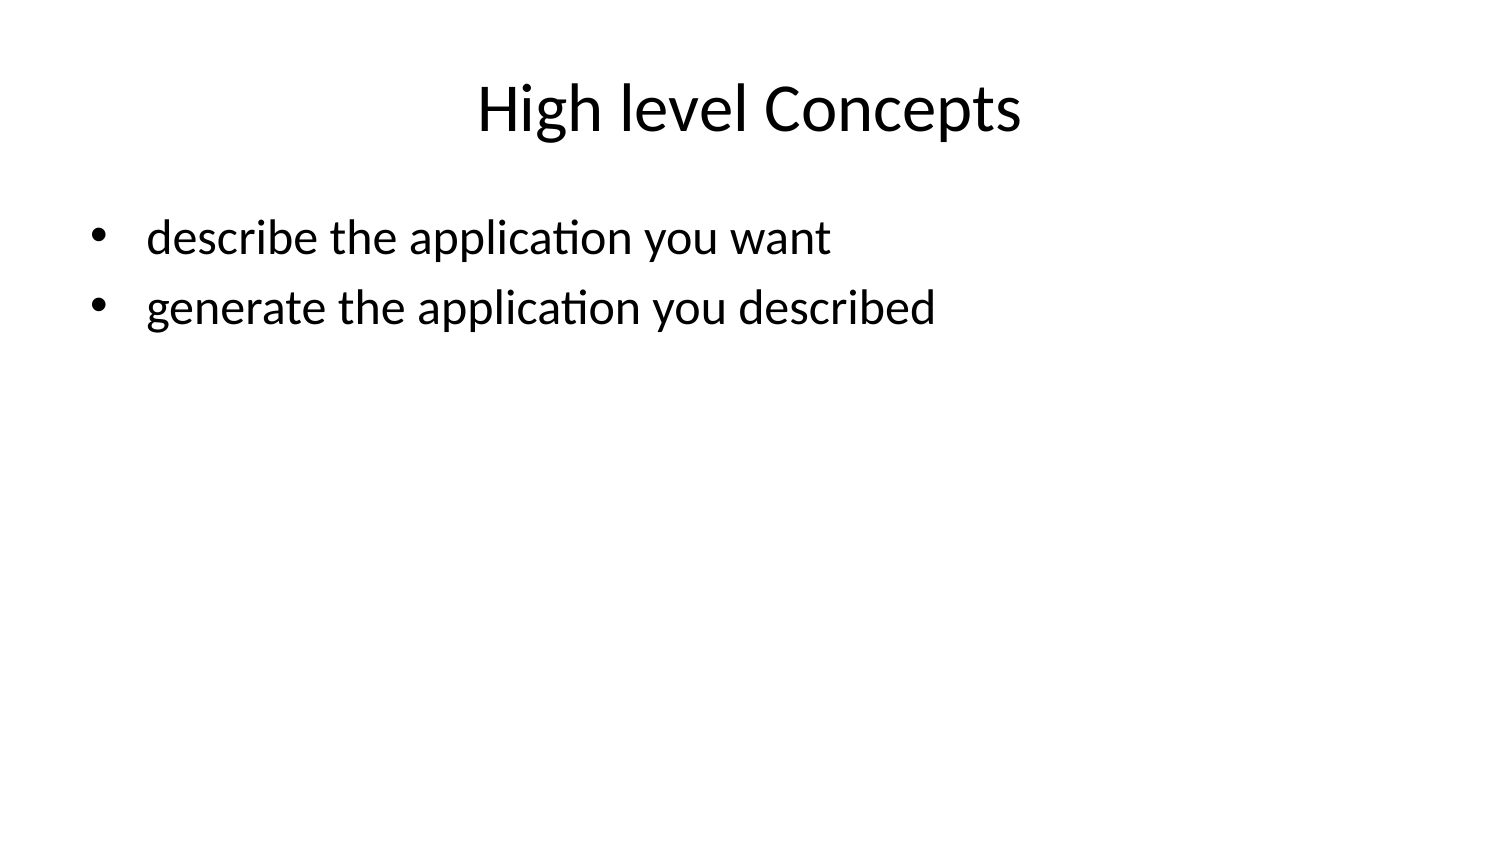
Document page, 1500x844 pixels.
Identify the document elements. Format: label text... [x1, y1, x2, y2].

list describe the application you want generate the application you described [75, 196, 1425, 754]
title High level Concepts [75, 33, 1425, 175]
